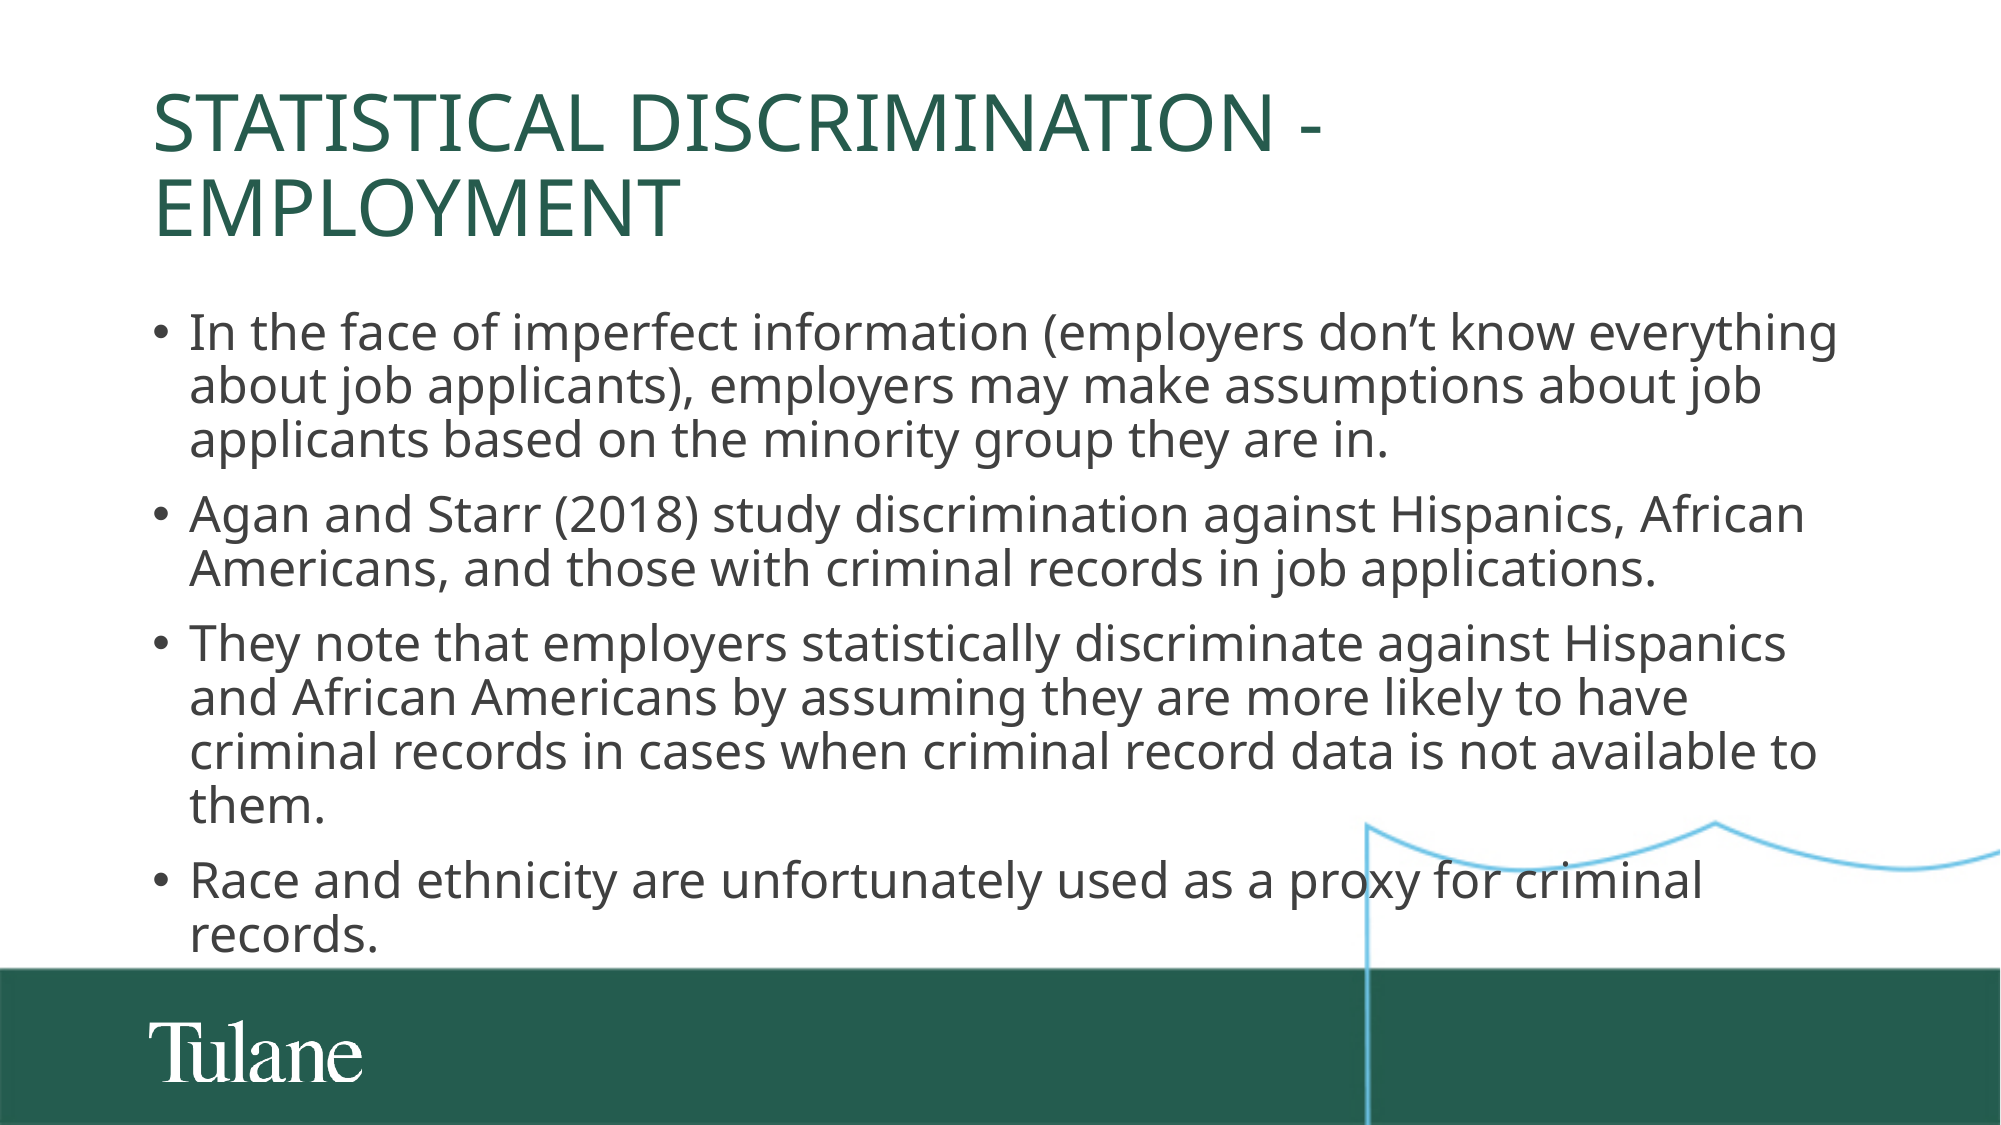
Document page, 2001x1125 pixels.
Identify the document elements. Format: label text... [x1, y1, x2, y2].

title Statistical discrimination - Employment [137, 59, 1863, 278]
list In the face of imperfect information (employers don’t know everything about job applicants), employers may make assumptions about job applicants based on the minority group they are in. Agan and Starr (2018) study discrimination against Hispanics, African Americans, and those with criminal records in job applications. They note that employers statistically discriminate against Hispanics and African Americans by assuming they are more likely to have criminal records in cases when criminal record data is not available to them. Race and ethnicity are unfortunately used as a proxy for criminal records. [137, 299, 1863, 1014]
picture [0, 0, 2001, 1125]
